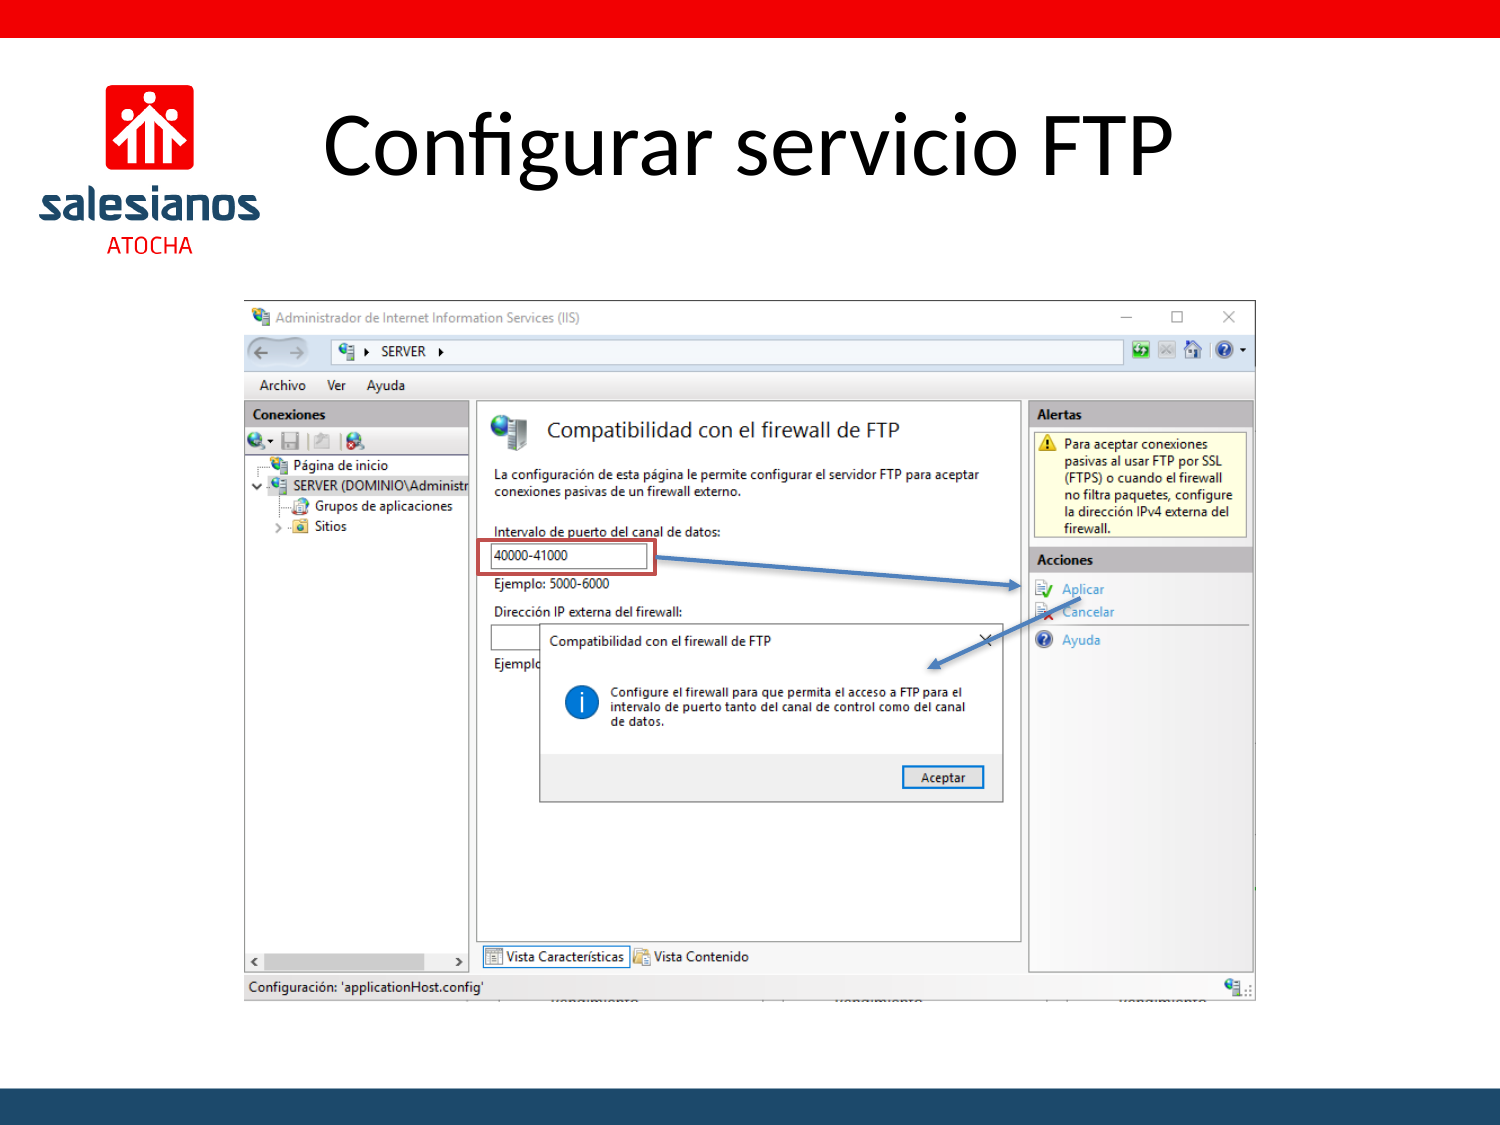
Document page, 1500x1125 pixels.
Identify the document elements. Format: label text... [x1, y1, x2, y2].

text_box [926, 597, 1081, 670]
picture [0, 0, 1500, 1125]
title Configurar servicio FTP [74, 44, 1426, 233]
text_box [655, 556, 1022, 587]
